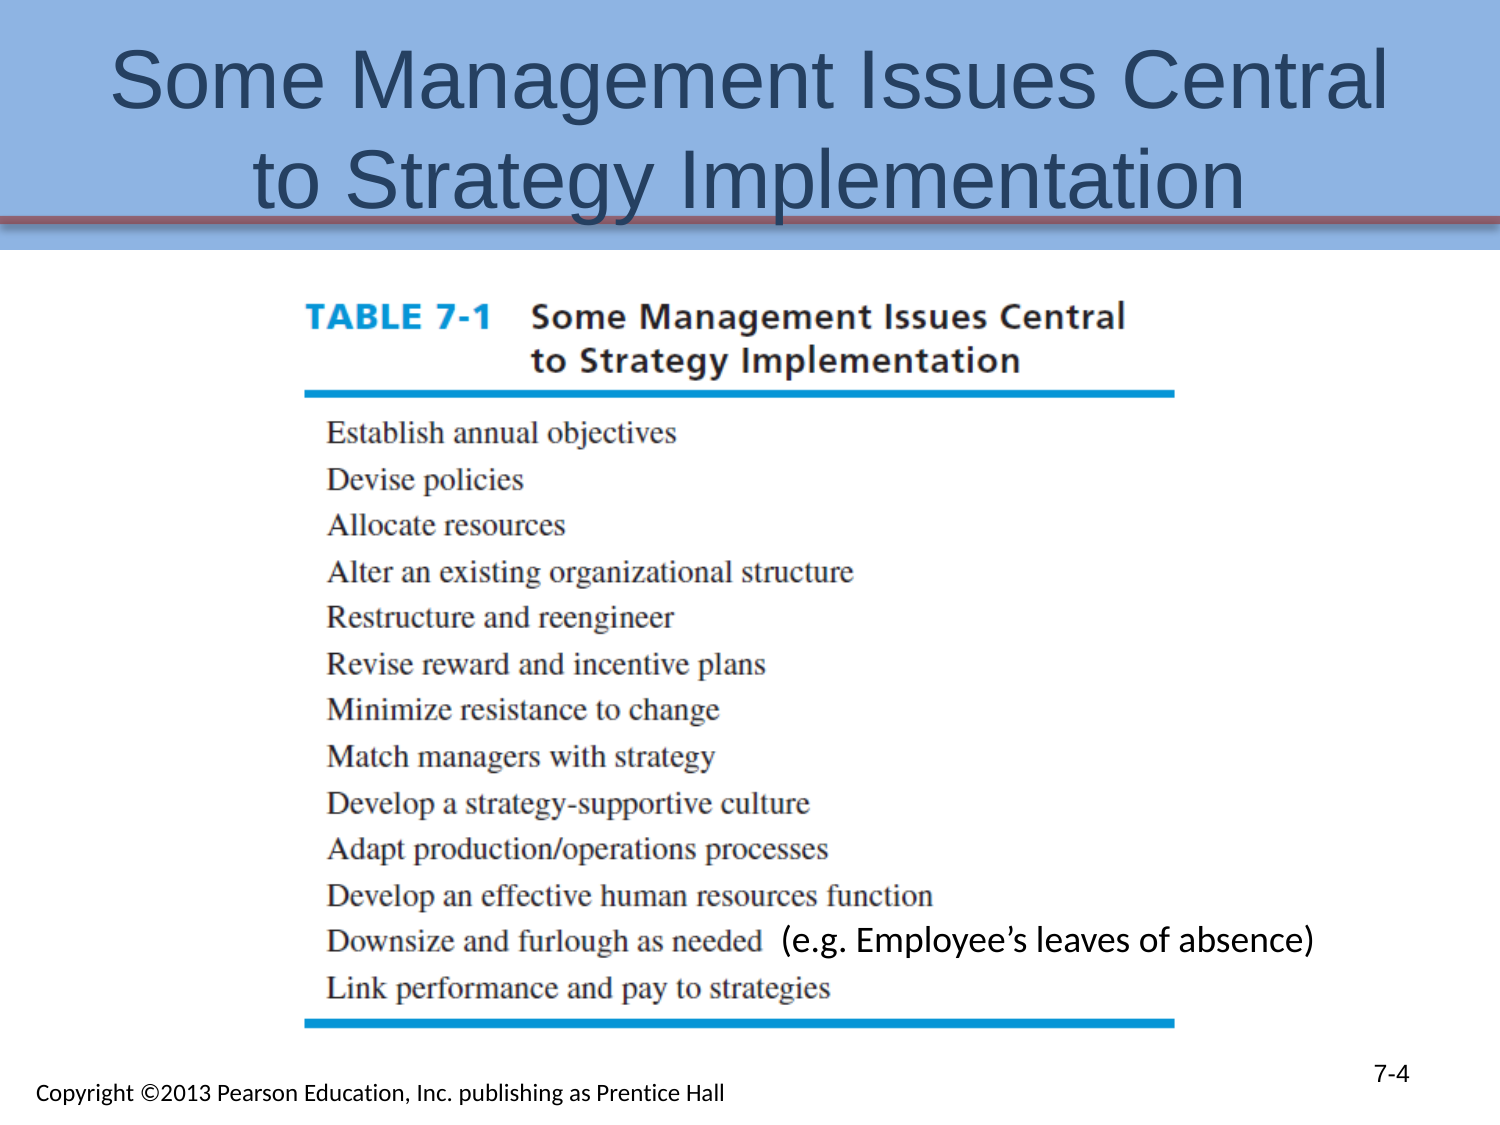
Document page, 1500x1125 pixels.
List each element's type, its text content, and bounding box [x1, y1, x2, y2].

text_box (e.g. Employee’s leaves of absence) [1219, 907, 1331, 968]
picture [286, 287, 1214, 1055]
footer Copyright ©2013 Pearson Education, Inc. publishing as Prentice Hall [0, 1061, 763, 1122]
title Some Management Issues Central to Strategy Implementation [75, 31, 1425, 219]
slide_number 7-4 [1074, 1042, 1425, 1103]
